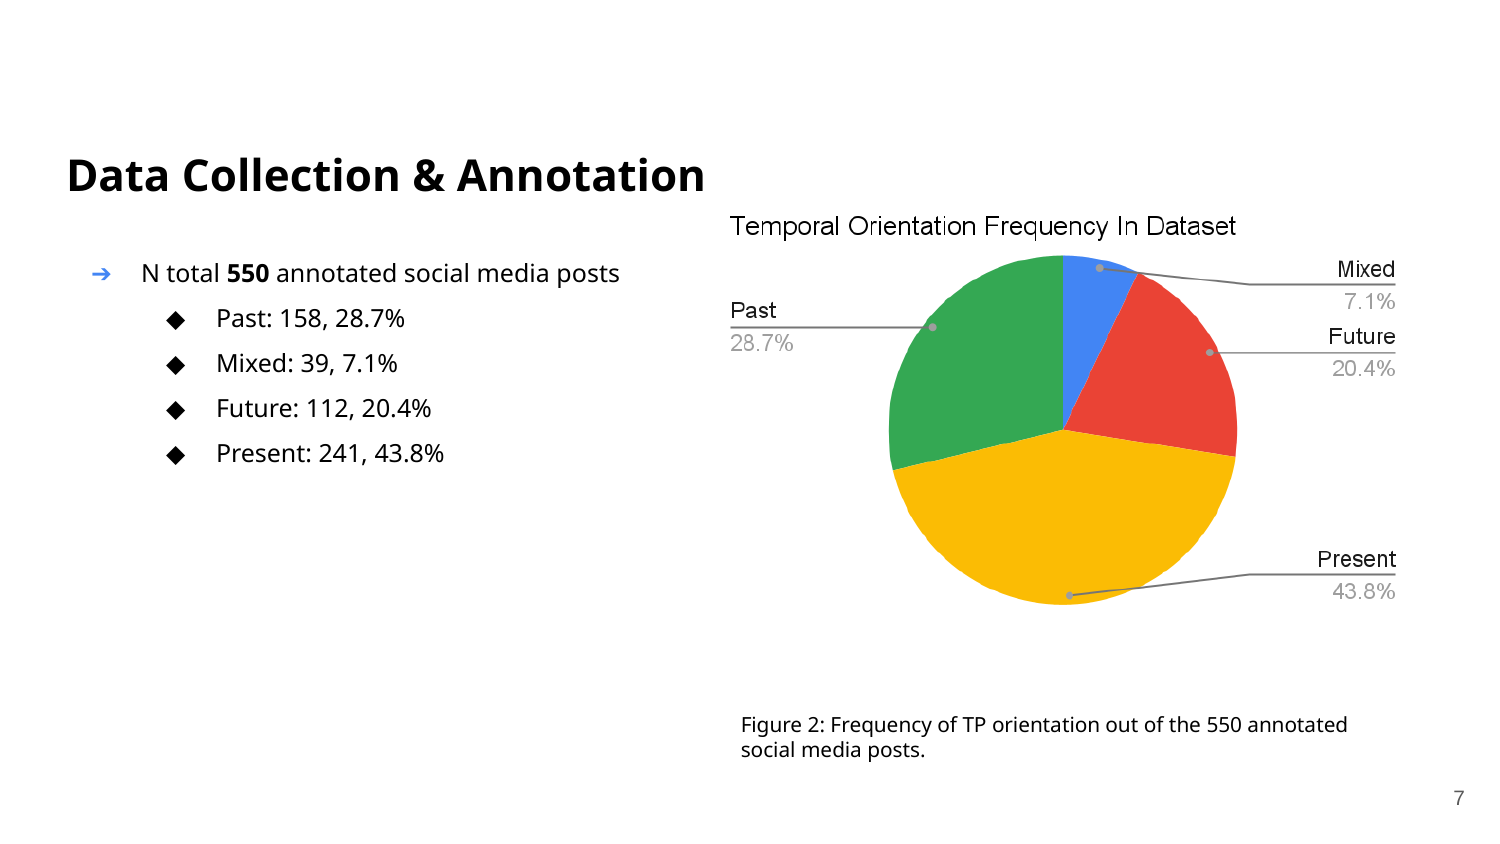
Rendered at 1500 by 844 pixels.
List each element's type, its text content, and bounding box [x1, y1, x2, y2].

title Data Collection & Annotation [51, 91, 726, 216]
list N total 550 annotated social media posts Past: 158, 28.7% Mixed: 39, 7.1% Future: 112, 20.4% Present: 241, 43.8% [51, 227, 726, 709]
picture [708, 188, 1418, 626]
text_box Figure 2: Frequency of TP orientation out of the 550 annotated social media posts. [725, 696, 1415, 777]
slide_number ‹#› [1389, 764, 1480, 830]
